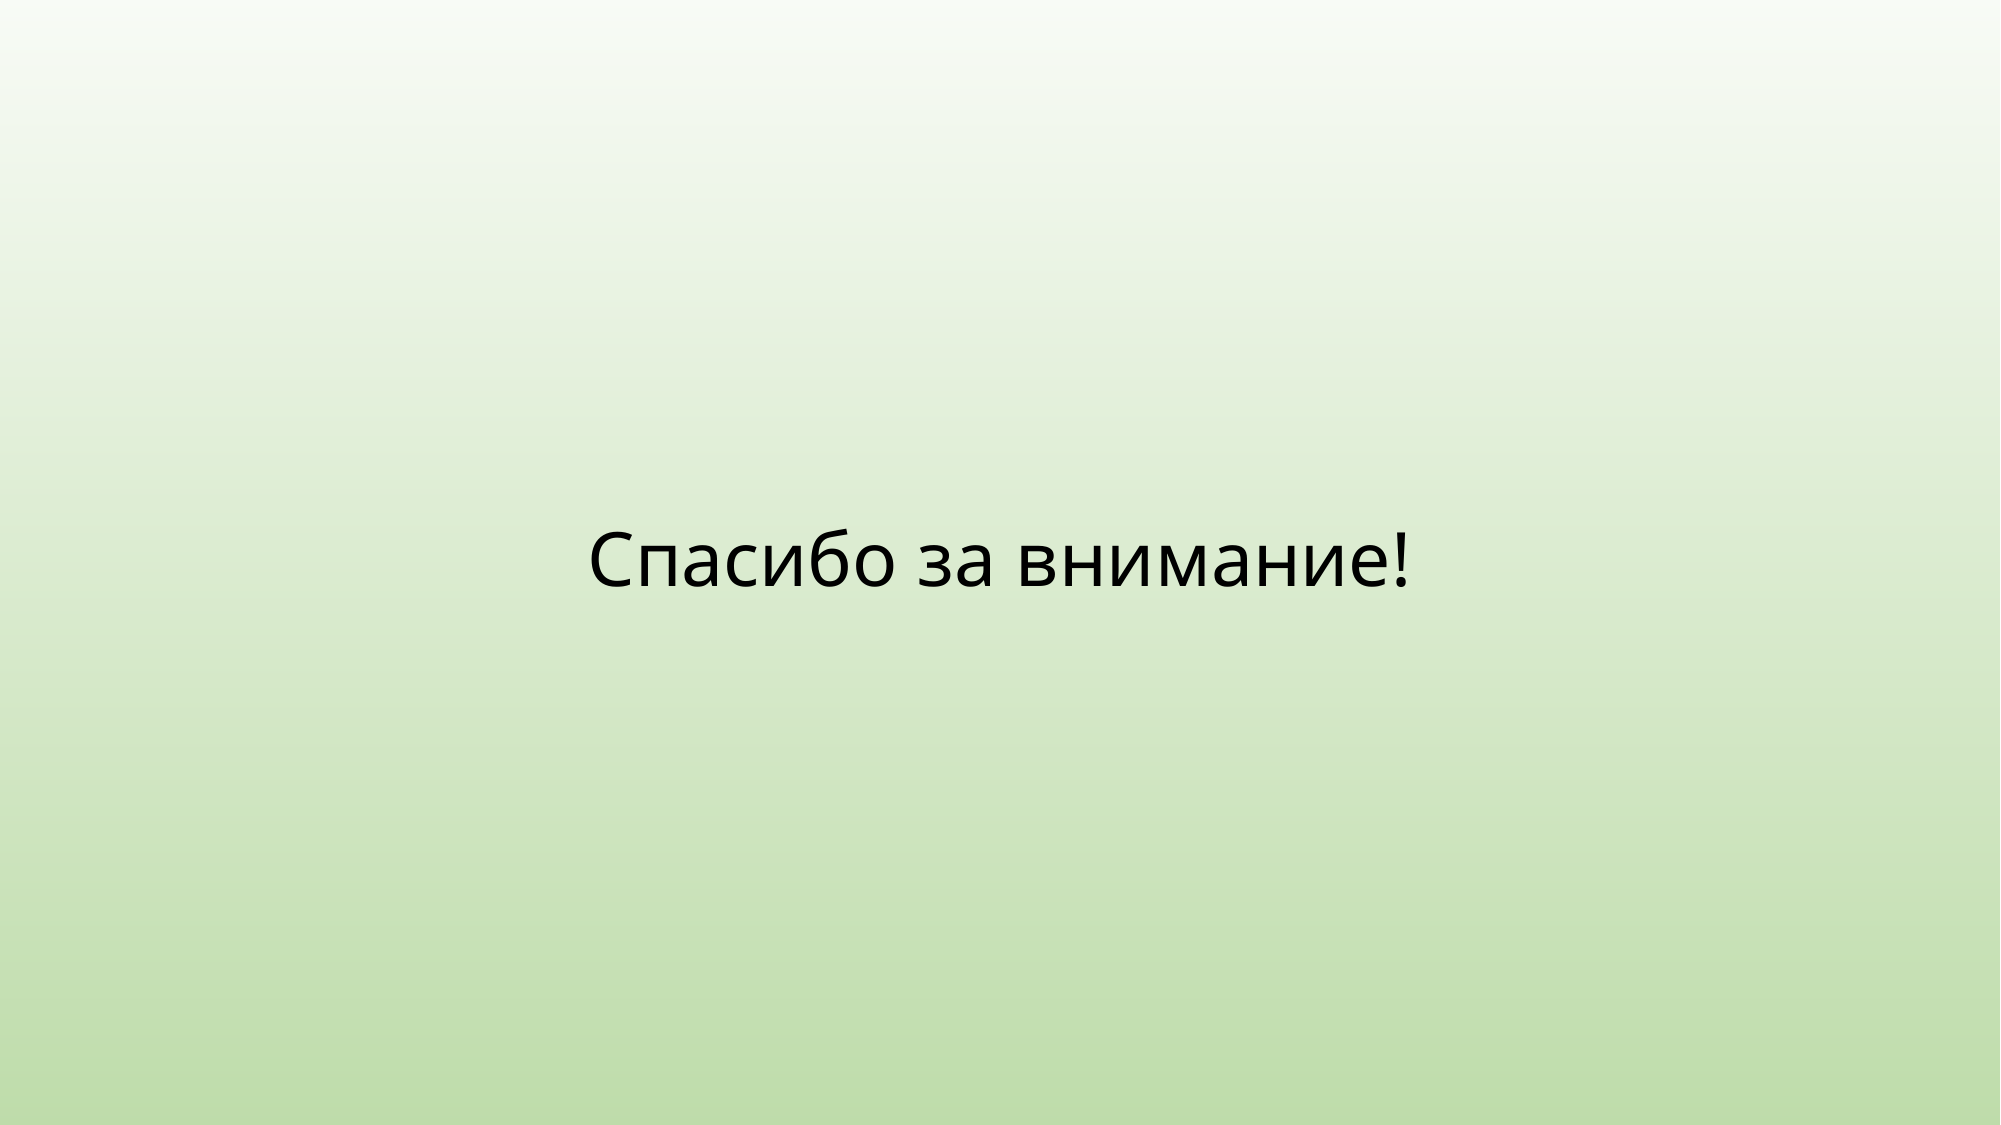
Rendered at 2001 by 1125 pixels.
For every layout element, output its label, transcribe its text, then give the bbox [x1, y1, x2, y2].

list Спасибо за внимание! [0, 0, 2000, 1125]
